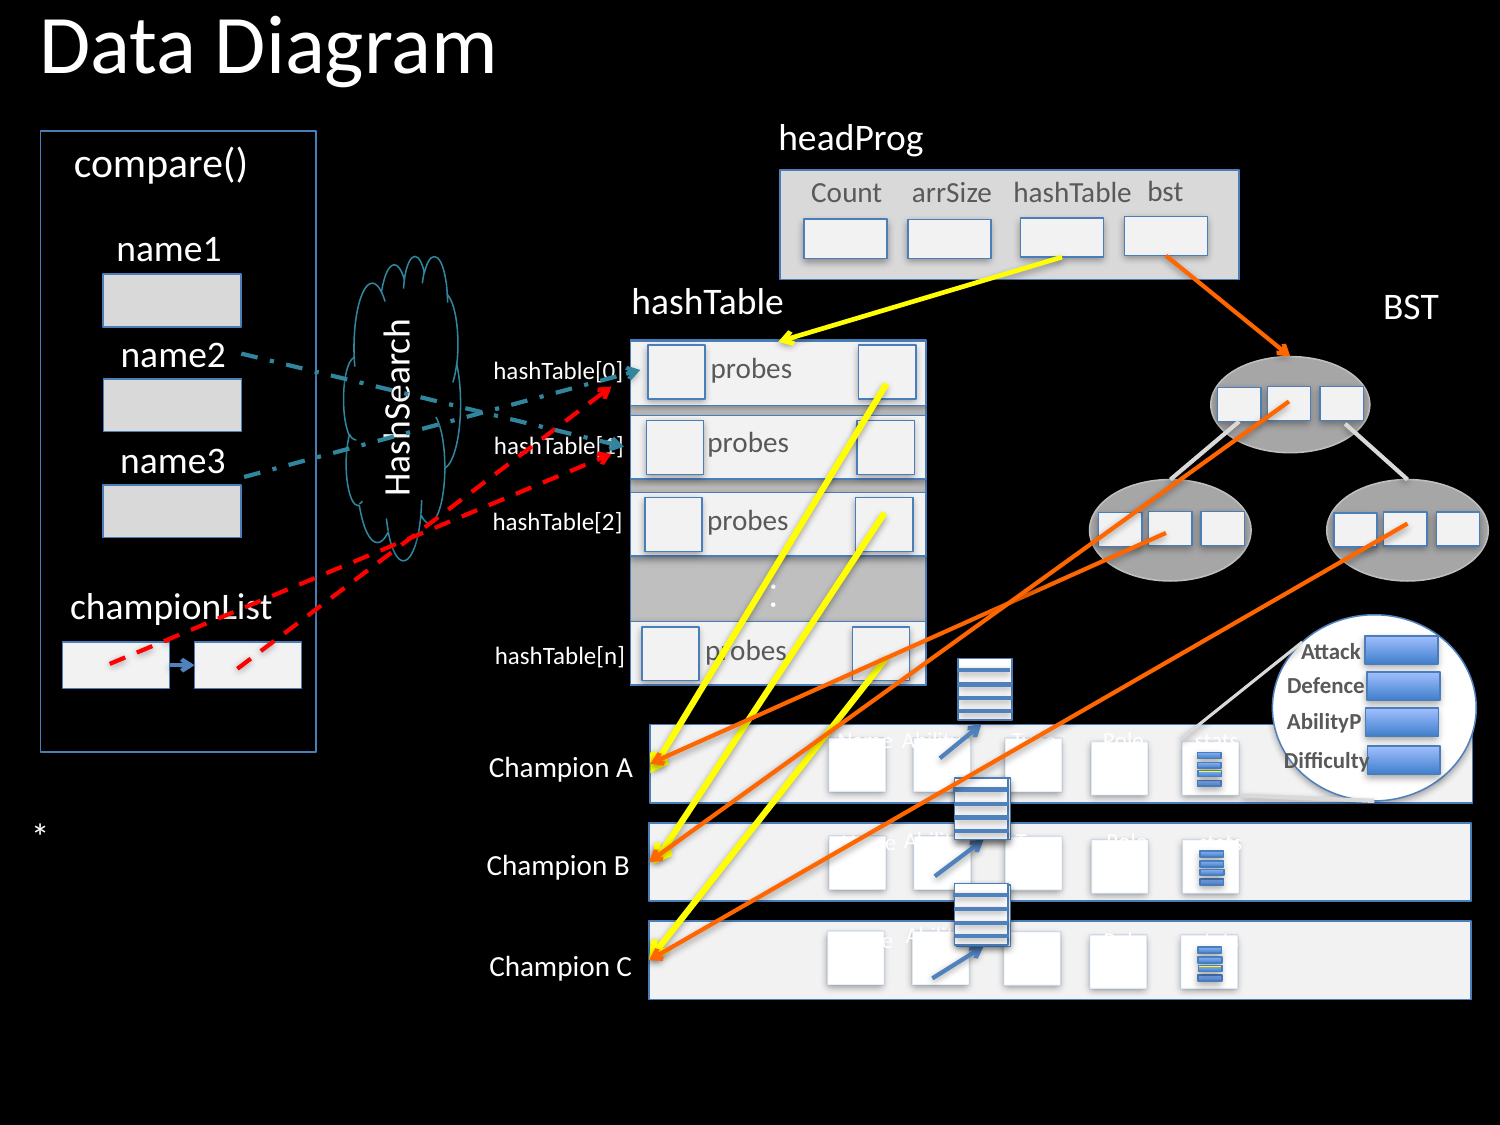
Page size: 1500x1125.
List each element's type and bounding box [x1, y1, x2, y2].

picture [0, 0, 1500, 1125]
text_box [932, 969, 984, 979]
text_box [1165, 255, 1291, 357]
text_box [778, 256, 1063, 342]
text_box [650, 383, 887, 399]
text_box [1344, 423, 1408, 480]
text_box [109, 453, 232, 665]
text_box [648, 523, 1408, 961]
text_box [243, 369, 641, 478]
text_box [648, 401, 1290, 522]
text_box [237, 455, 612, 669]
text_box [240, 353, 624, 371]
